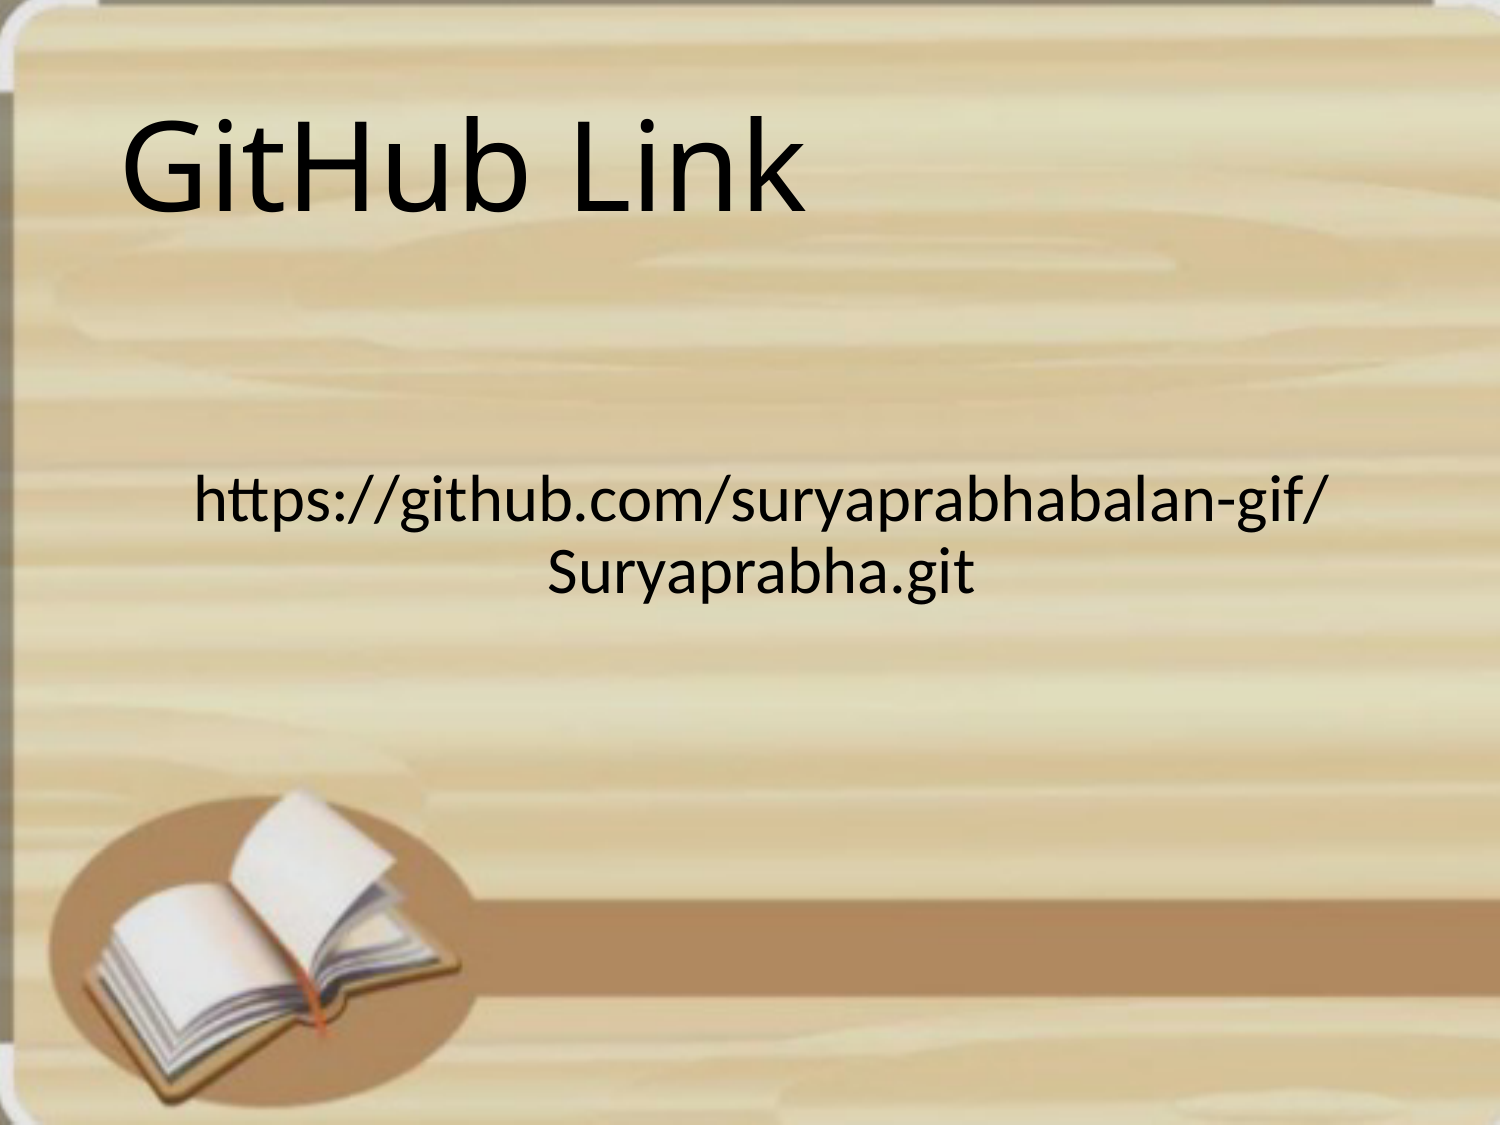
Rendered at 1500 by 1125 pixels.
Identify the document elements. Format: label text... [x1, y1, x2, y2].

picture [0, 0, 1500, 1125]
title GitHub Link [0, 0, 1101, 246]
subtitle https://github.com/suryaprabhabalan-gif/Suryaprabha.git [93, 456, 1430, 784]
